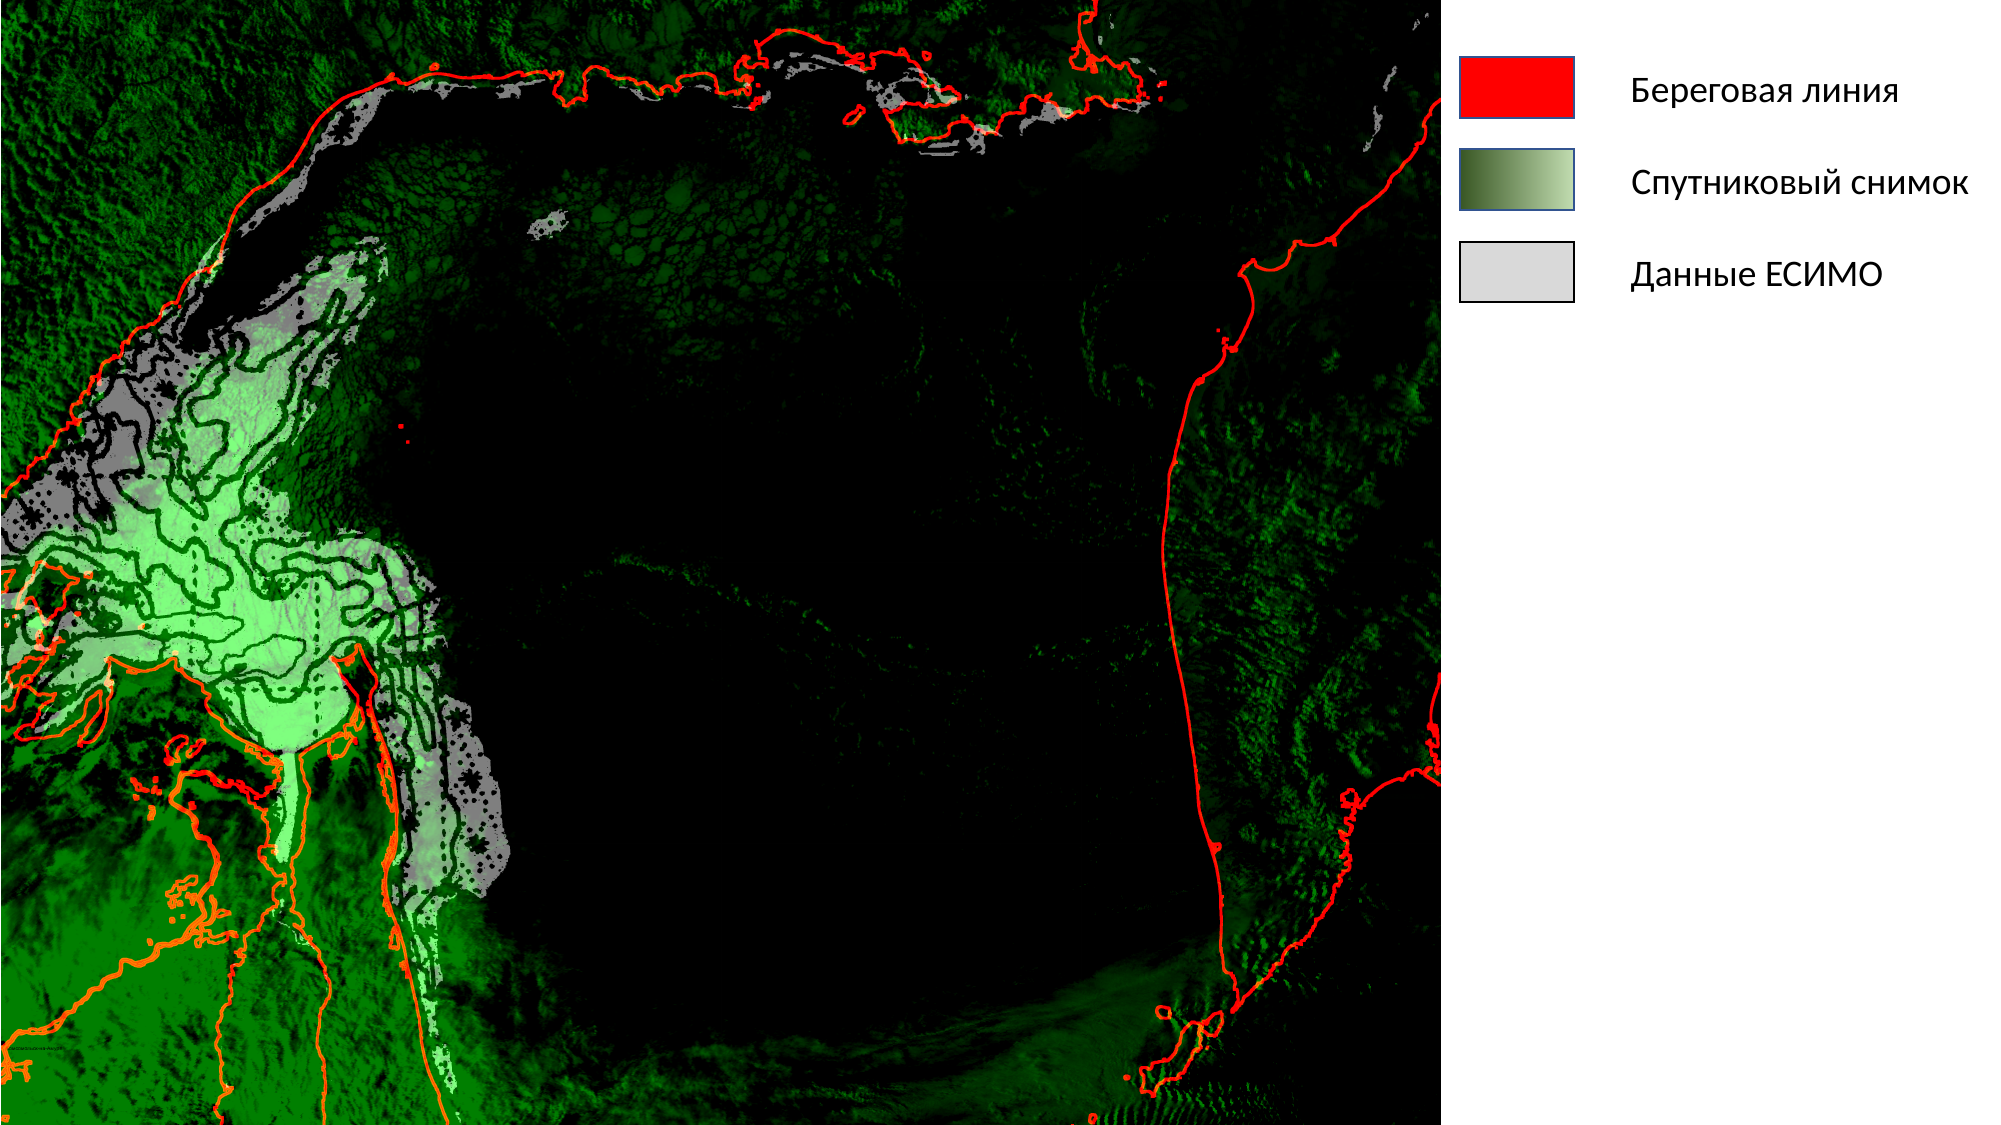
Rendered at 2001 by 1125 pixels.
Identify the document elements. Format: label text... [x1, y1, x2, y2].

text_box Данные ЕСИМО [1615, 241, 1899, 302]
text_box [1459, 241, 1575, 303]
text_box Спутниковый снимок [1616, 149, 1985, 210]
picture [1, 0, 1441, 1125]
text_box [1459, 56, 1575, 119]
text_box Береговая линия [1615, 57, 1916, 118]
text_box [1459, 148, 1575, 211]
